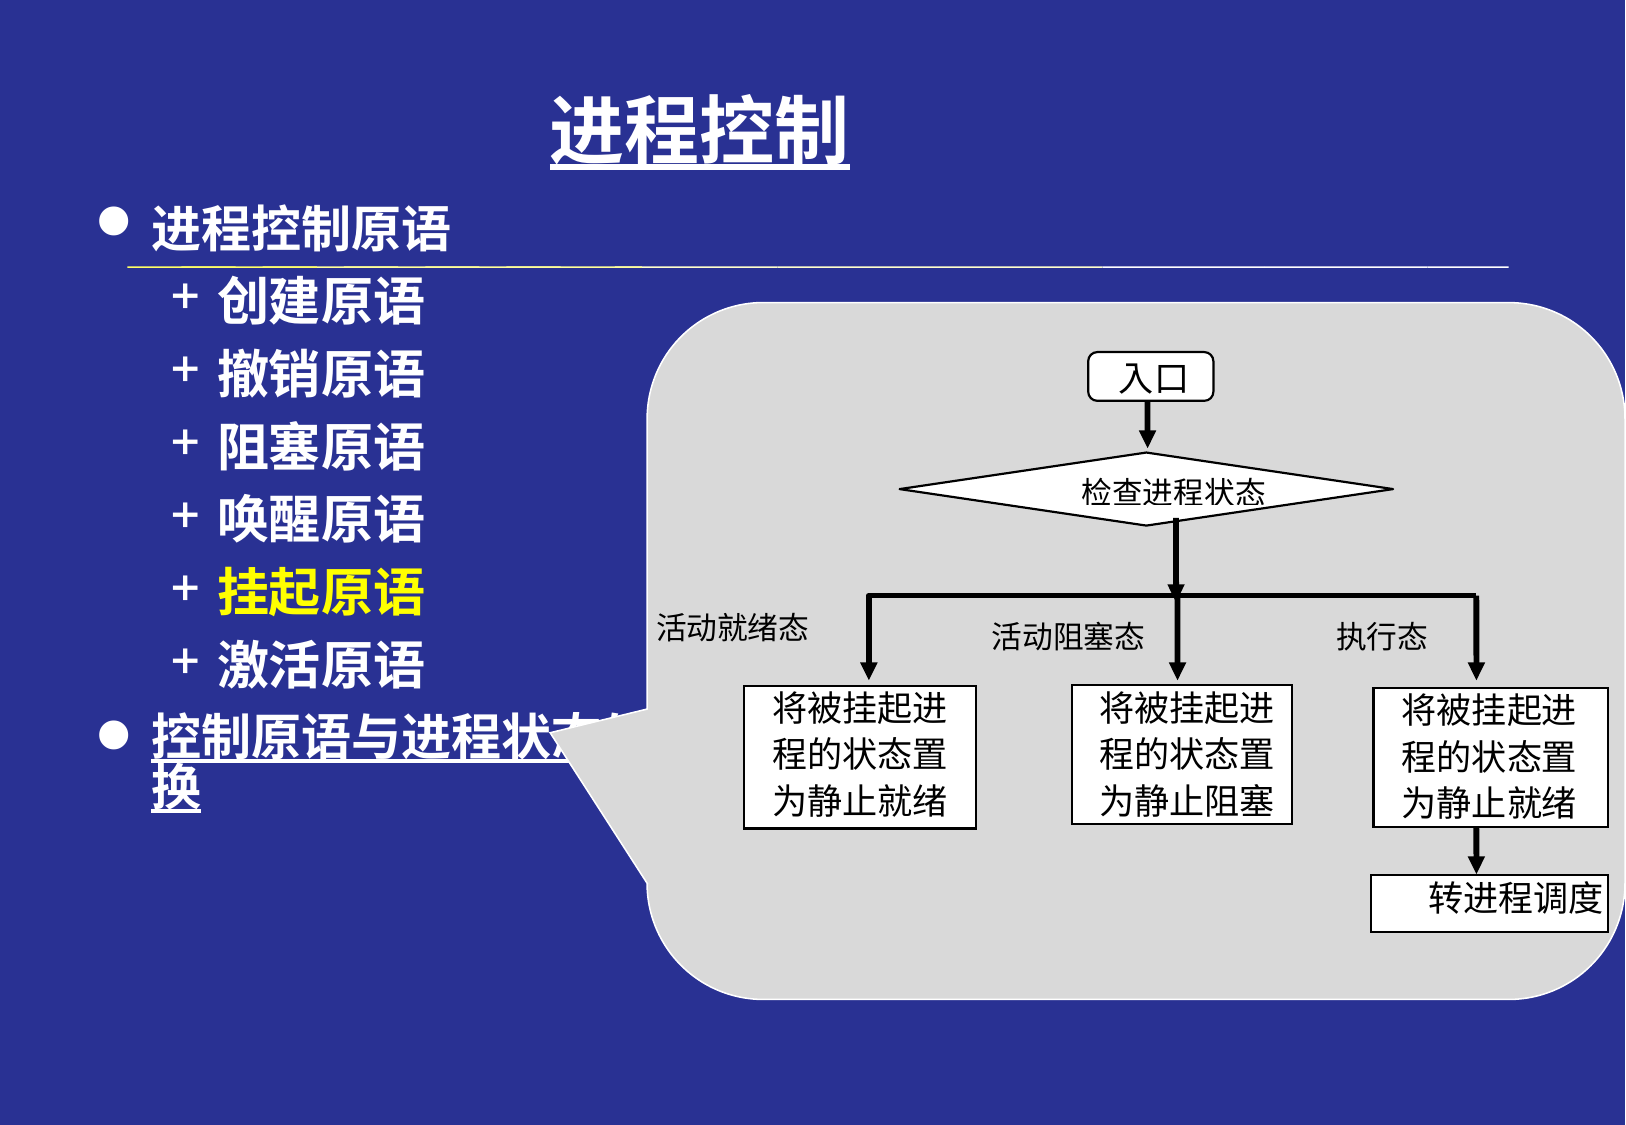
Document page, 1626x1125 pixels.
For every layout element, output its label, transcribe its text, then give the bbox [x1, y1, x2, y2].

title 进程控制 [9, 44, 1391, 232]
text_box [450, 249, 725, 325]
list 进程控制原语 创建原语 撤销原语 阻塞原语 唤醒原语 挂起原语 激活原语 控制原语与进程状态的转换 [79, 190, 759, 844]
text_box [528, 314, 1625, 1005]
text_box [646, 302, 1625, 312]
